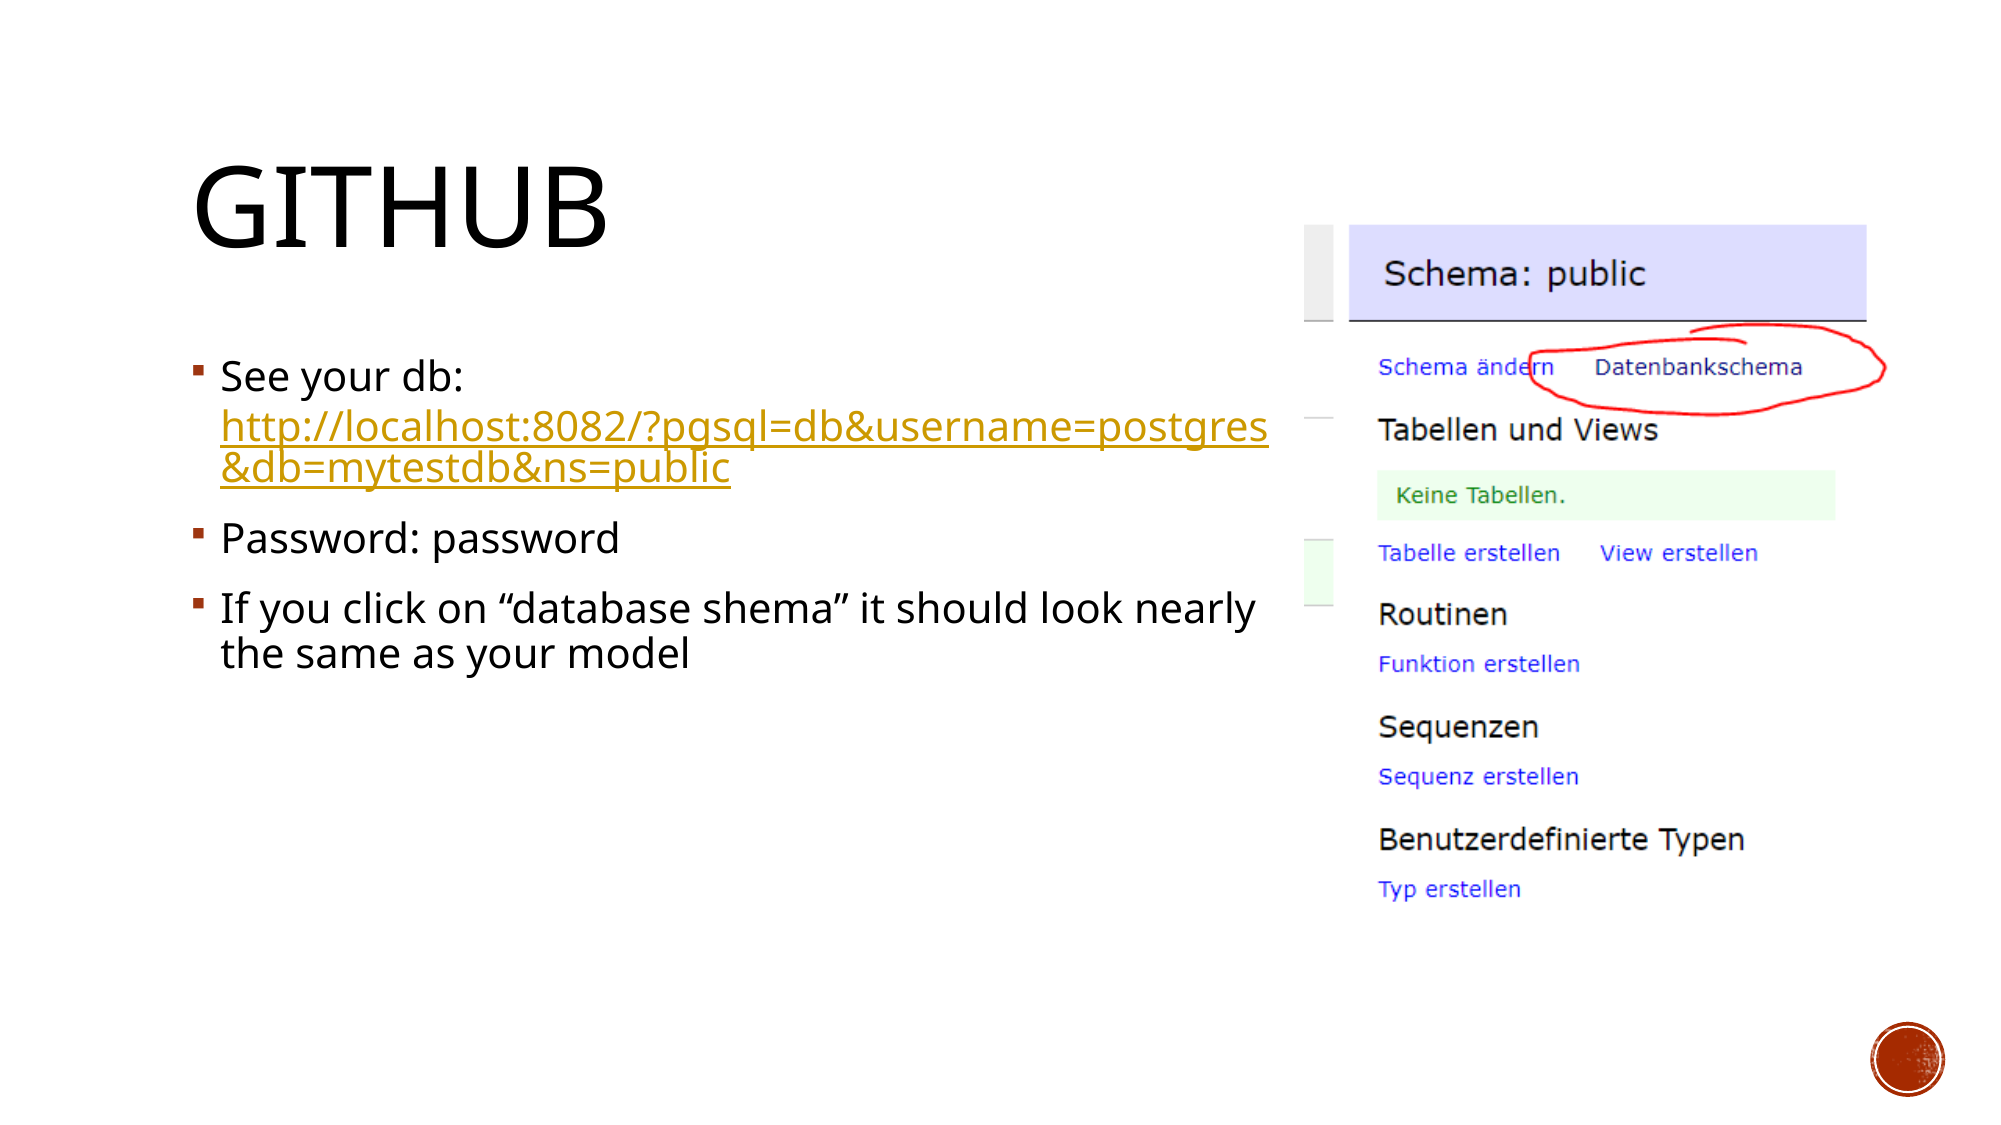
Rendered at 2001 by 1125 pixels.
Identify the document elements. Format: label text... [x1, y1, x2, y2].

picture [1304, 211, 1978, 952]
title GiTHUB [175, 79, 1826, 344]
list See your db: http://localhost:8082/?pgsql=db&username=postgres&db=mytestdb&ns=public Password: password If you click on “database shema” it should look nearly the same as your model [175, 348, 1292, 1013]
